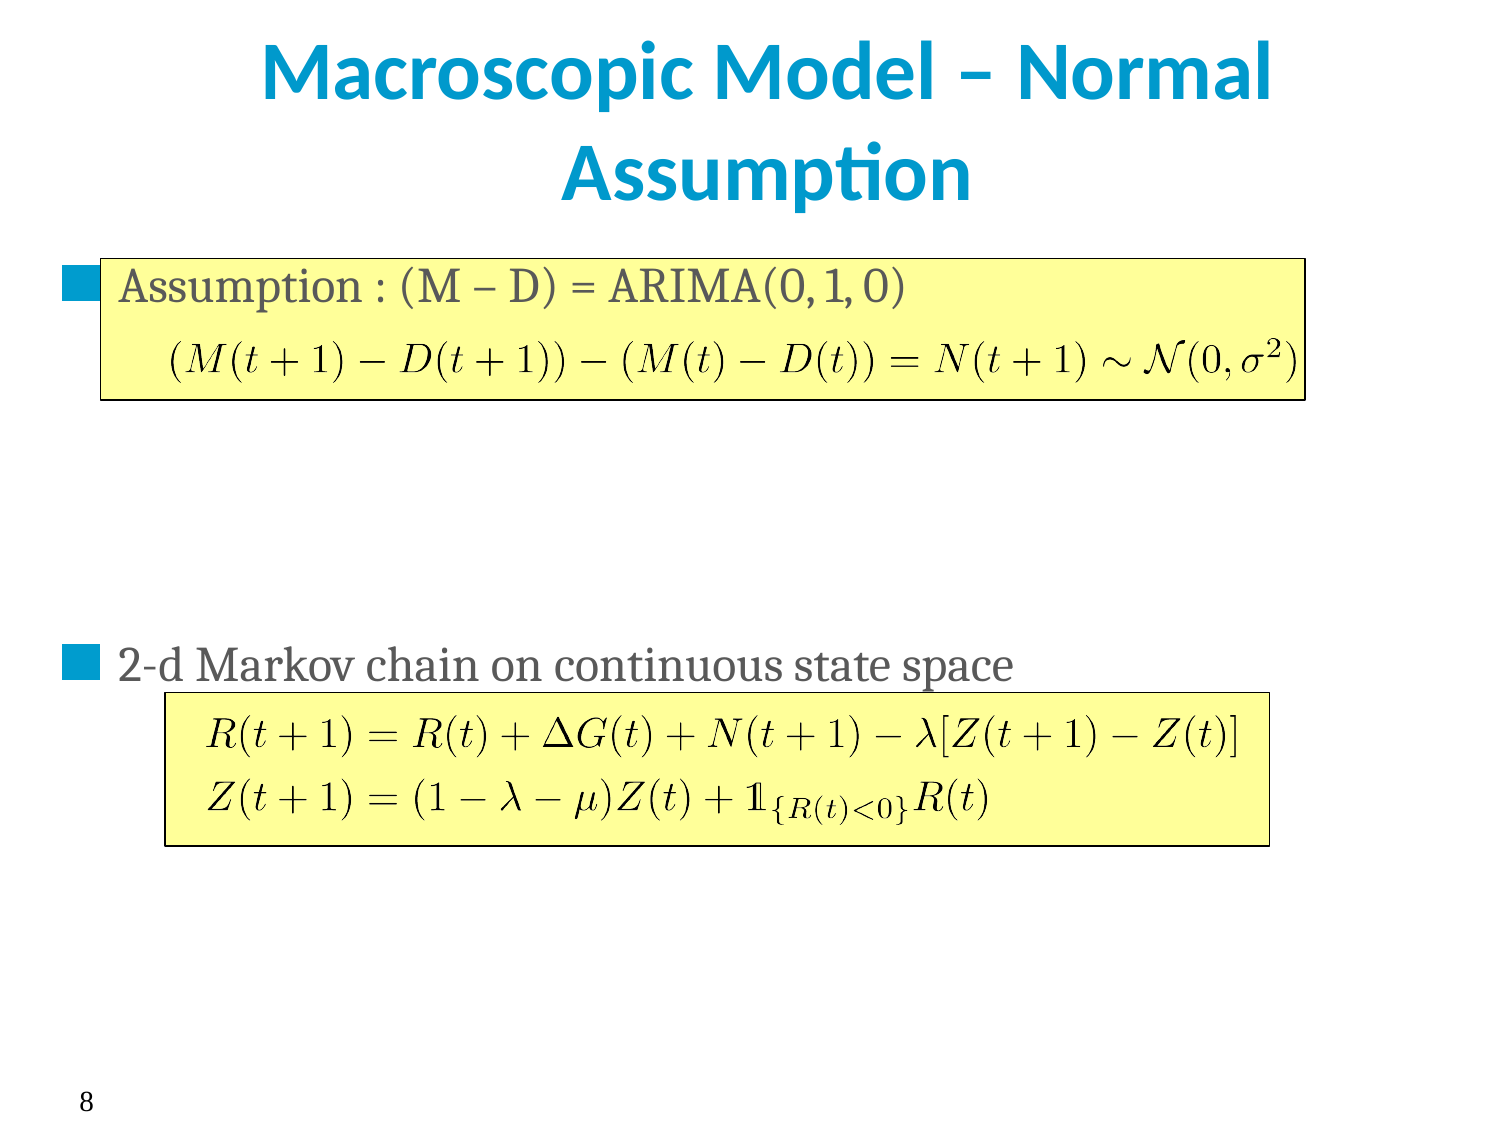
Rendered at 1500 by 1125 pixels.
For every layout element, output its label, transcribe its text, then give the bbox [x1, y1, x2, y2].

list Assumption : (M – D) = ARIMA(0, 1, 0) 2-d Markov chain on continuous state space [46, 185, 1500, 1080]
title Macroscopic Model – Normal Assumption [62, 12, 1474, 185]
slide_number 8 [62, 1080, 111, 1100]
picture [170, 337, 1297, 384]
picture [206, 715, 1237, 825]
